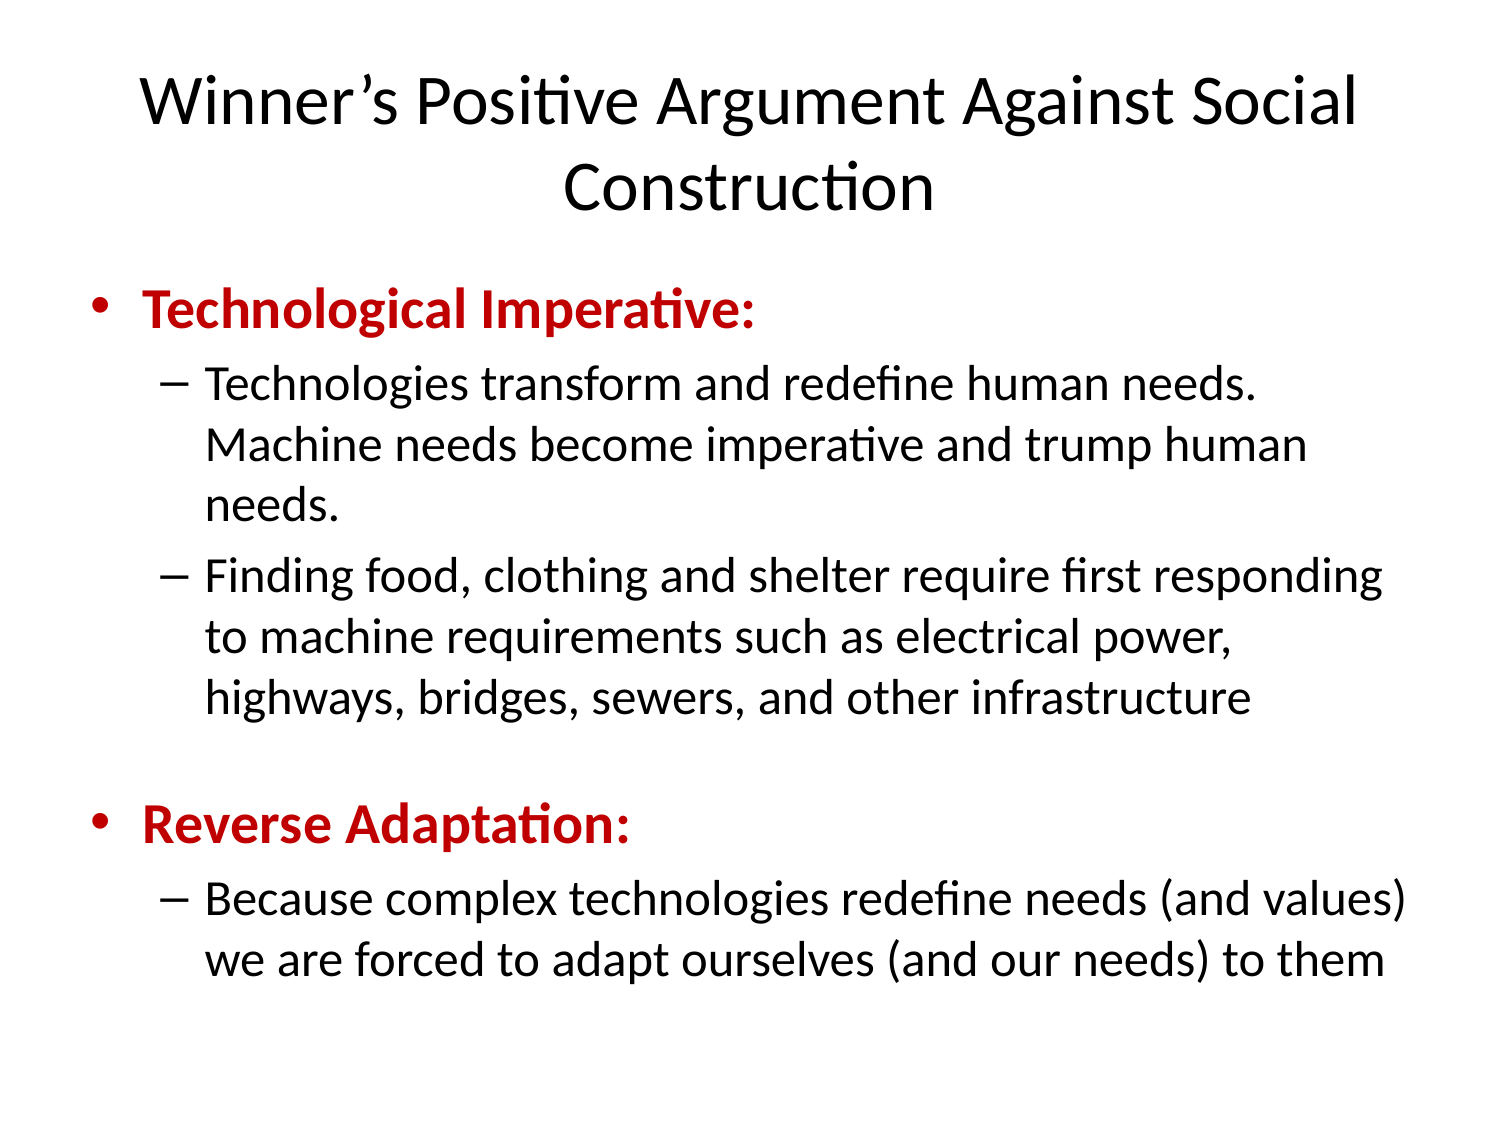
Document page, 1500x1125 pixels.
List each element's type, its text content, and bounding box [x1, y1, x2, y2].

list Technological Imperative: Technologies transform and redefine human needs. Machine needs become imperative and trump human needs. Finding food, clothing and shelter require first responding to machine requirements such as electrical power, highways, bridges, sewers, and other infrastructure Reverse Adaptation: Because complex technologies redefine needs (and values) we are forced to adapt ourselves (and our needs) to them [75, 262, 1425, 1088]
title Winner’s Positive Argument Against Social Construction [75, 45, 1425, 233]
